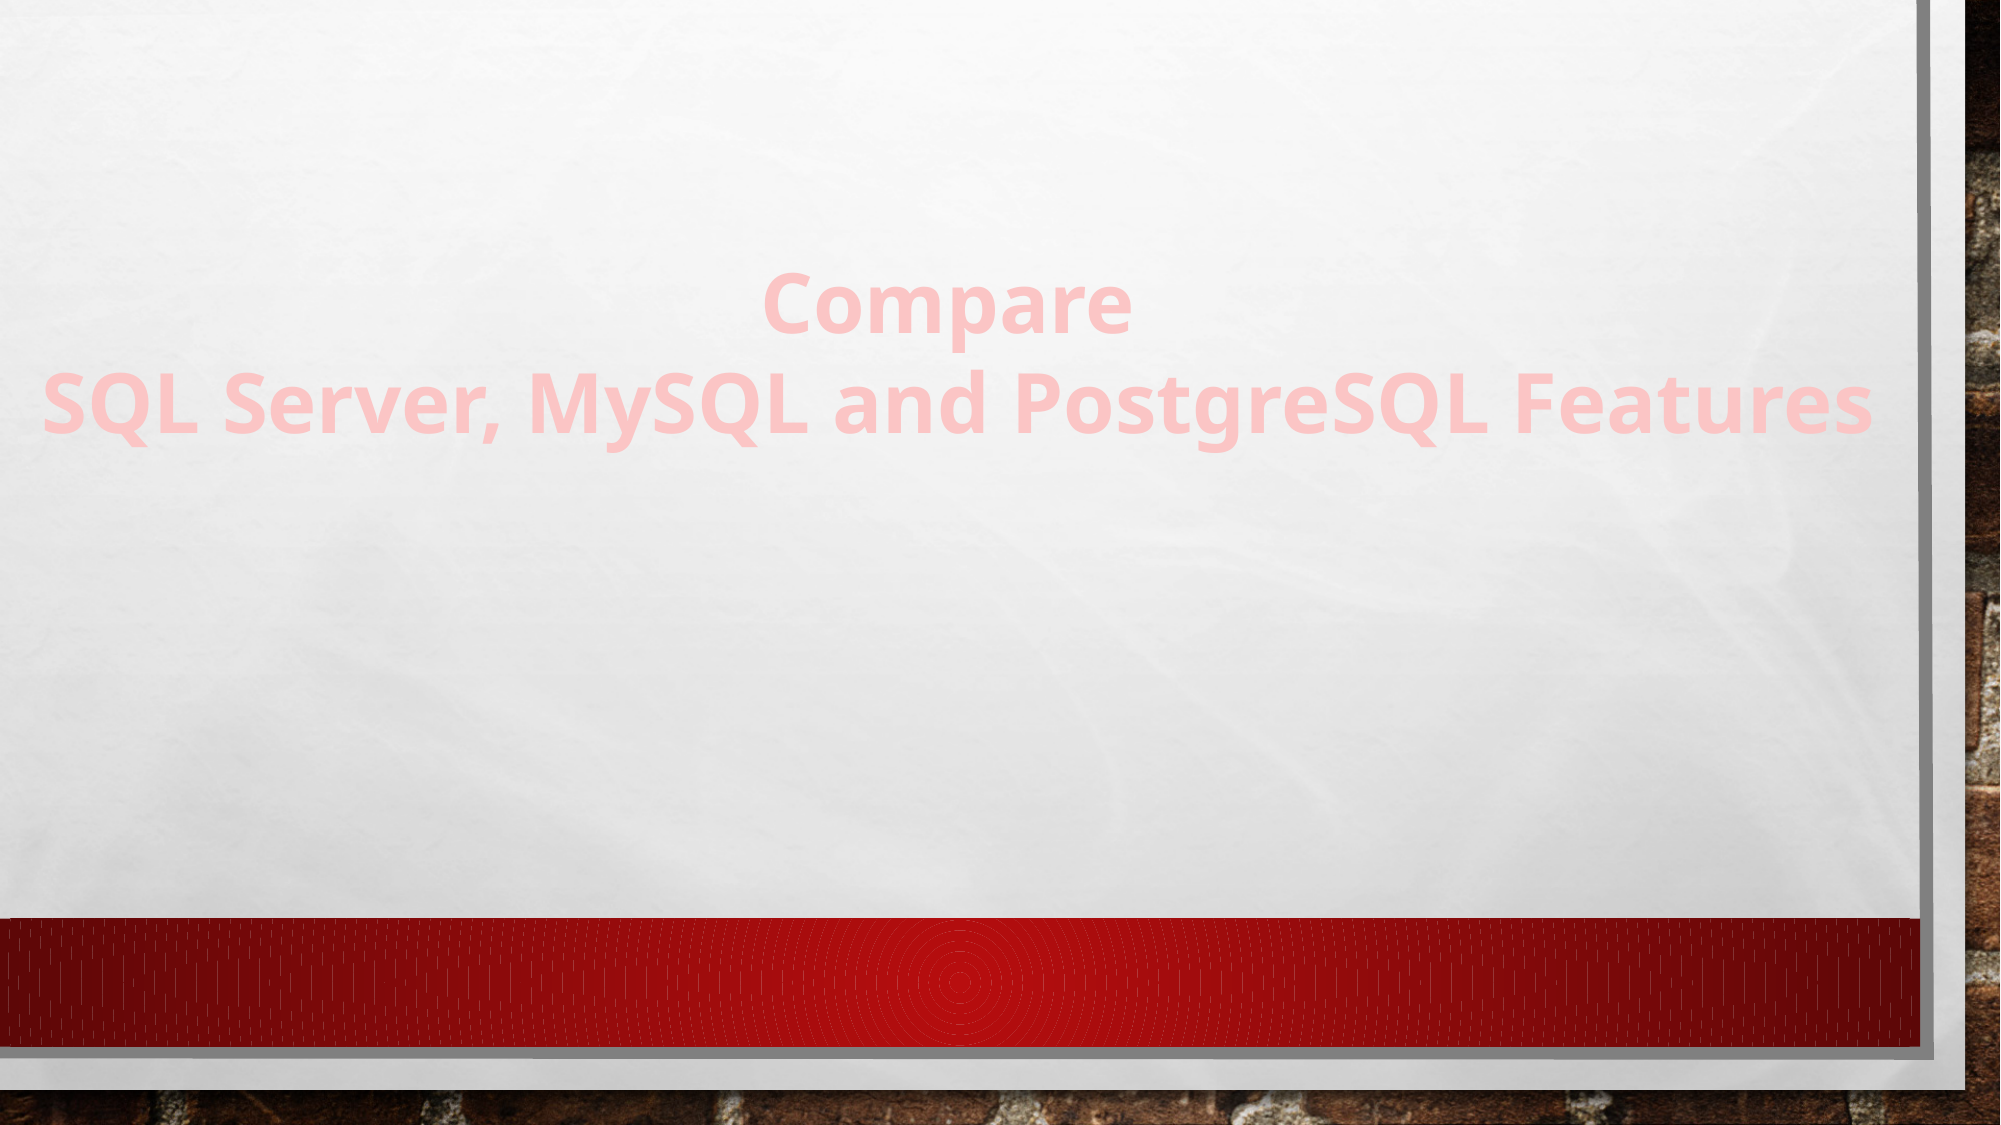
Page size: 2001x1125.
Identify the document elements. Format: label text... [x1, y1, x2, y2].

picture [0, 0, 2000, 1125]
text_box Compare SQL Server, MySQL and PostgreSQL Features [4, 242, 1892, 458]
